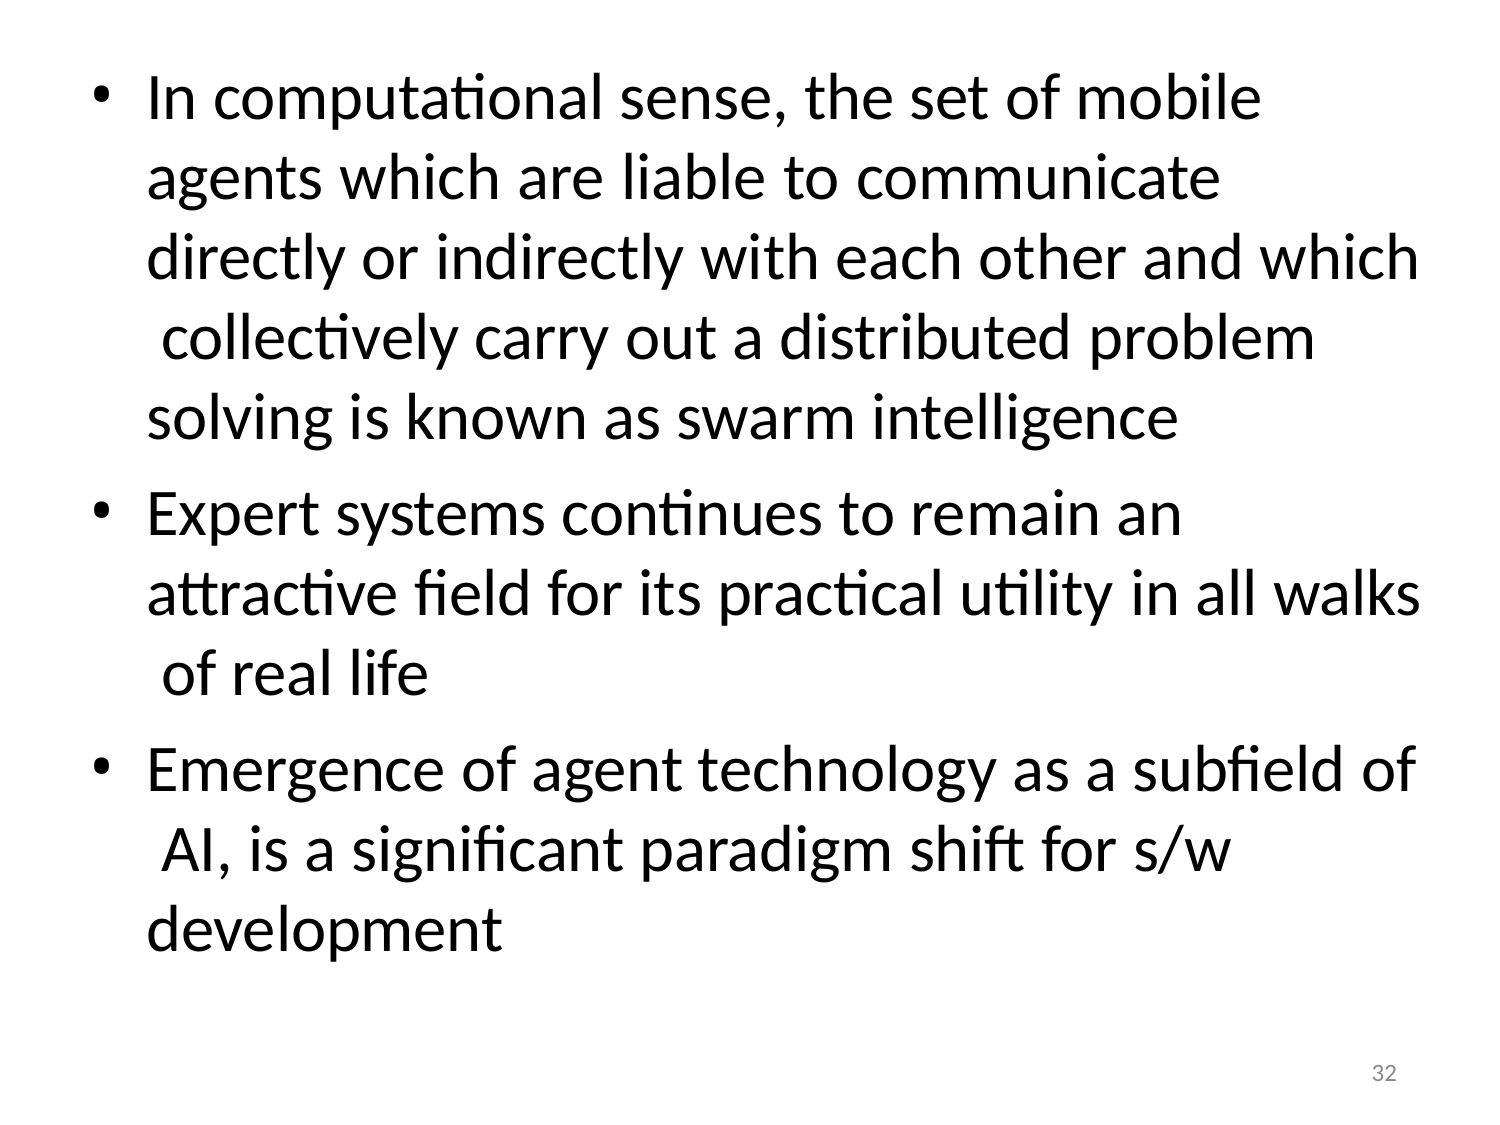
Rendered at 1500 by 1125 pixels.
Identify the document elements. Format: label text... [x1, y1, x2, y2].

text_box In computational sense, the set of mobile agents which are liable to communicate directly or indirectly with each other and which collectively carry out a distributed problem solving is known as swarm intelligence Expert systems continues to remain an attractive field for its practical utility in all walks of real life Emergence of agent technology as a subfield of AI, is a significant paradigm shift for s/w development [87, 51, 1437, 965]
slide_number 32 [1365, 1060, 1417, 1125]
